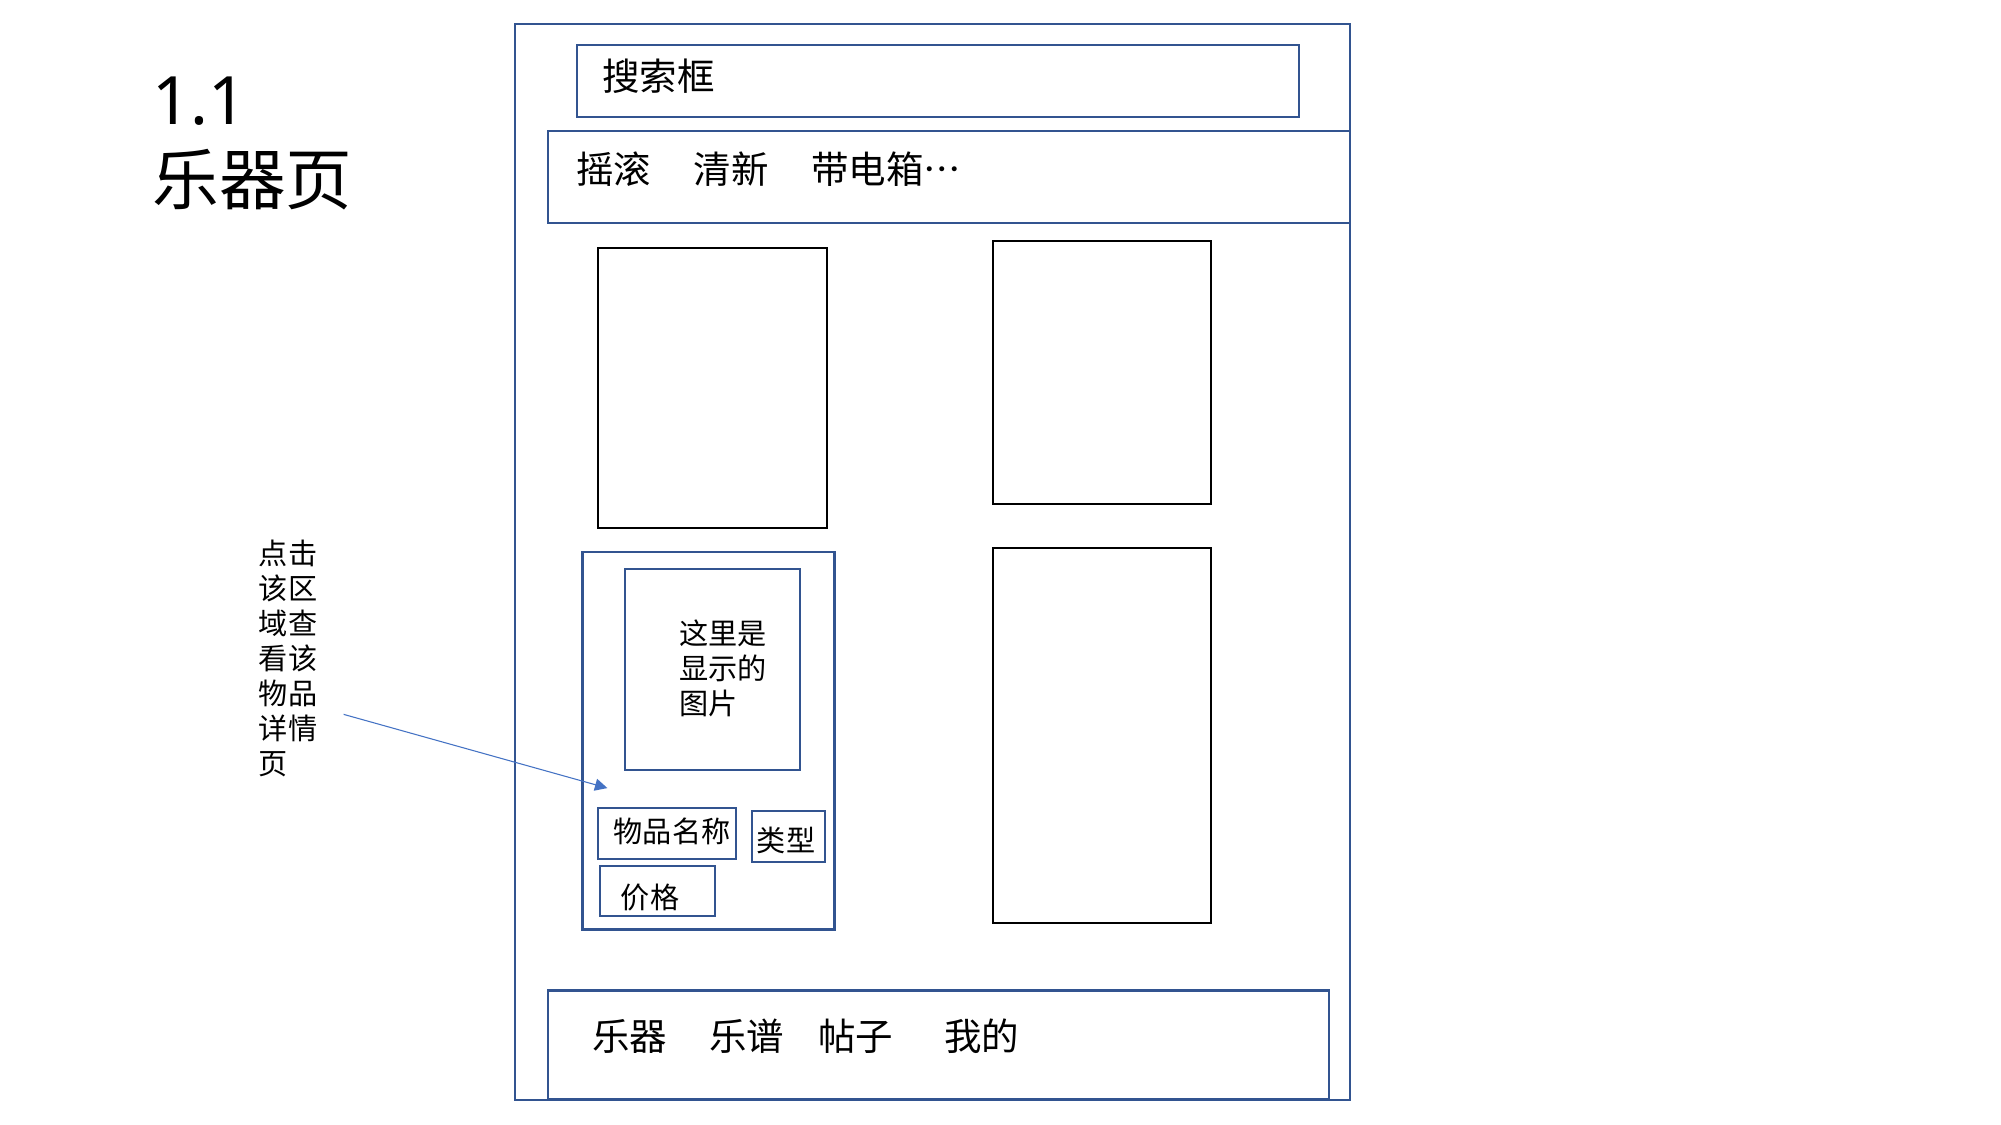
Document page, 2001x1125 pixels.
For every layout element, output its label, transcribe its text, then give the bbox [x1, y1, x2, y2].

text_box 物品名称 [599, 806, 748, 856]
text_box [751, 810, 826, 815]
text_box [547, 989, 1330, 1100]
text_box [597, 247, 828, 529]
text_box 搜索框 [587, 45, 1244, 105]
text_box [326, 709, 608, 789]
text_box [992, 547, 1212, 924]
text_box 点击该区域查看该物品详情页 [244, 527, 344, 788]
text_box 价格 [606, 872, 722, 922]
text_box [576, 44, 1300, 118]
text_box 这里是显示的图片 [664, 607, 799, 728]
text_box [581, 551, 836, 931]
text_box 类型 [742, 815, 835, 866]
text_box [992, 240, 1212, 505]
text_box [514, 23, 1351, 1101]
text_box [599, 865, 716, 917]
text_box [597, 807, 737, 860]
text_box 1.1 乐器页 [137, 50, 435, 226]
text_box [547, 130, 1351, 224]
text_box 摇滚 清新 带电箱… [561, 139, 1329, 199]
text_box 乐器 乐谱 帖子 我的 [577, 1005, 1300, 1065]
text_box [624, 568, 801, 771]
